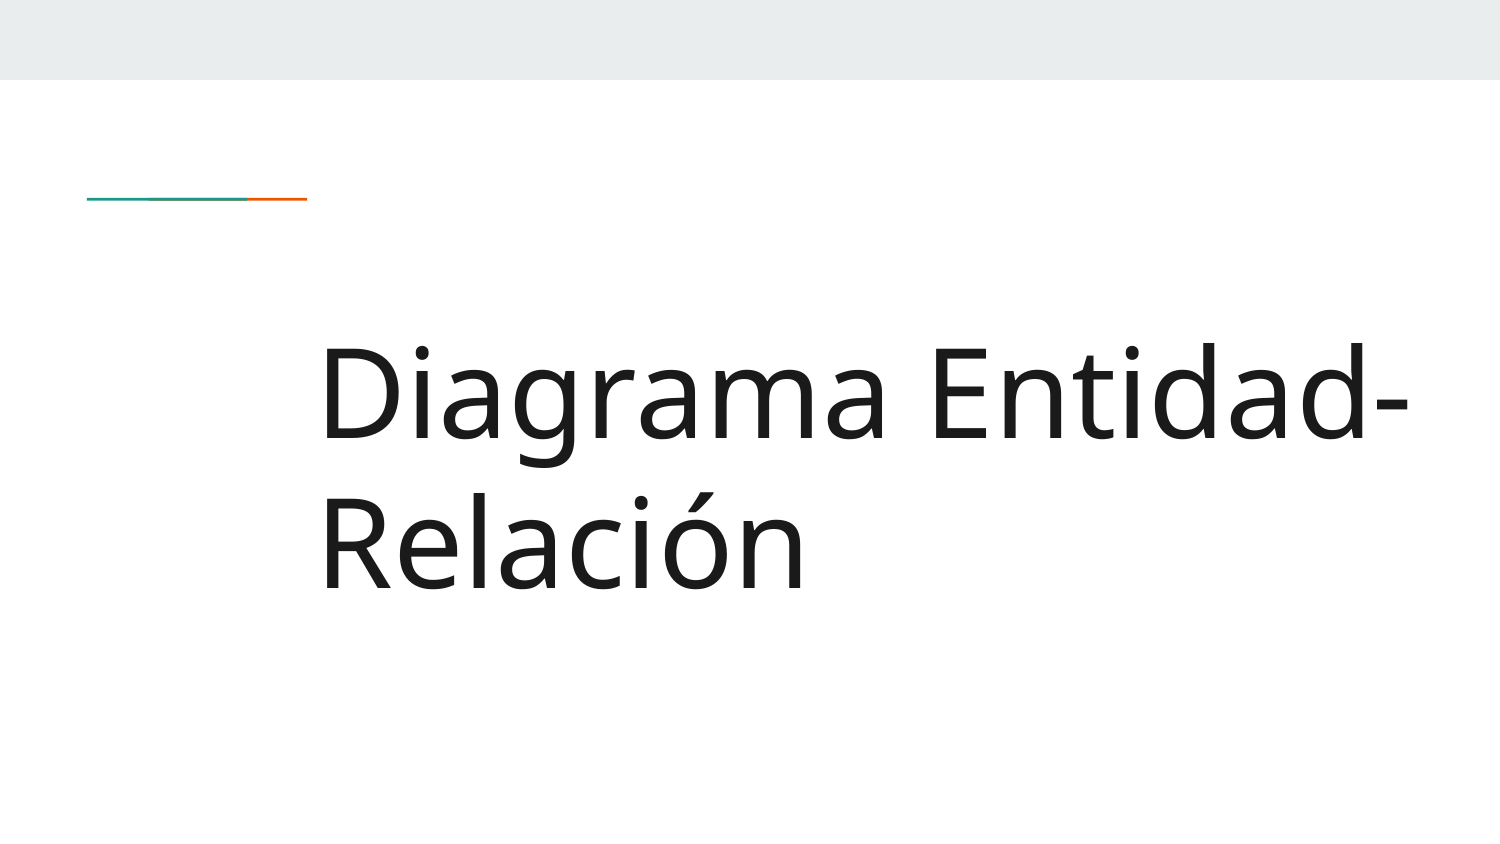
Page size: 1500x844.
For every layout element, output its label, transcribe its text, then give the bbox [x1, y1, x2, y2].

title Diagrama Entidad-Relación [300, 298, 1500, 392]
